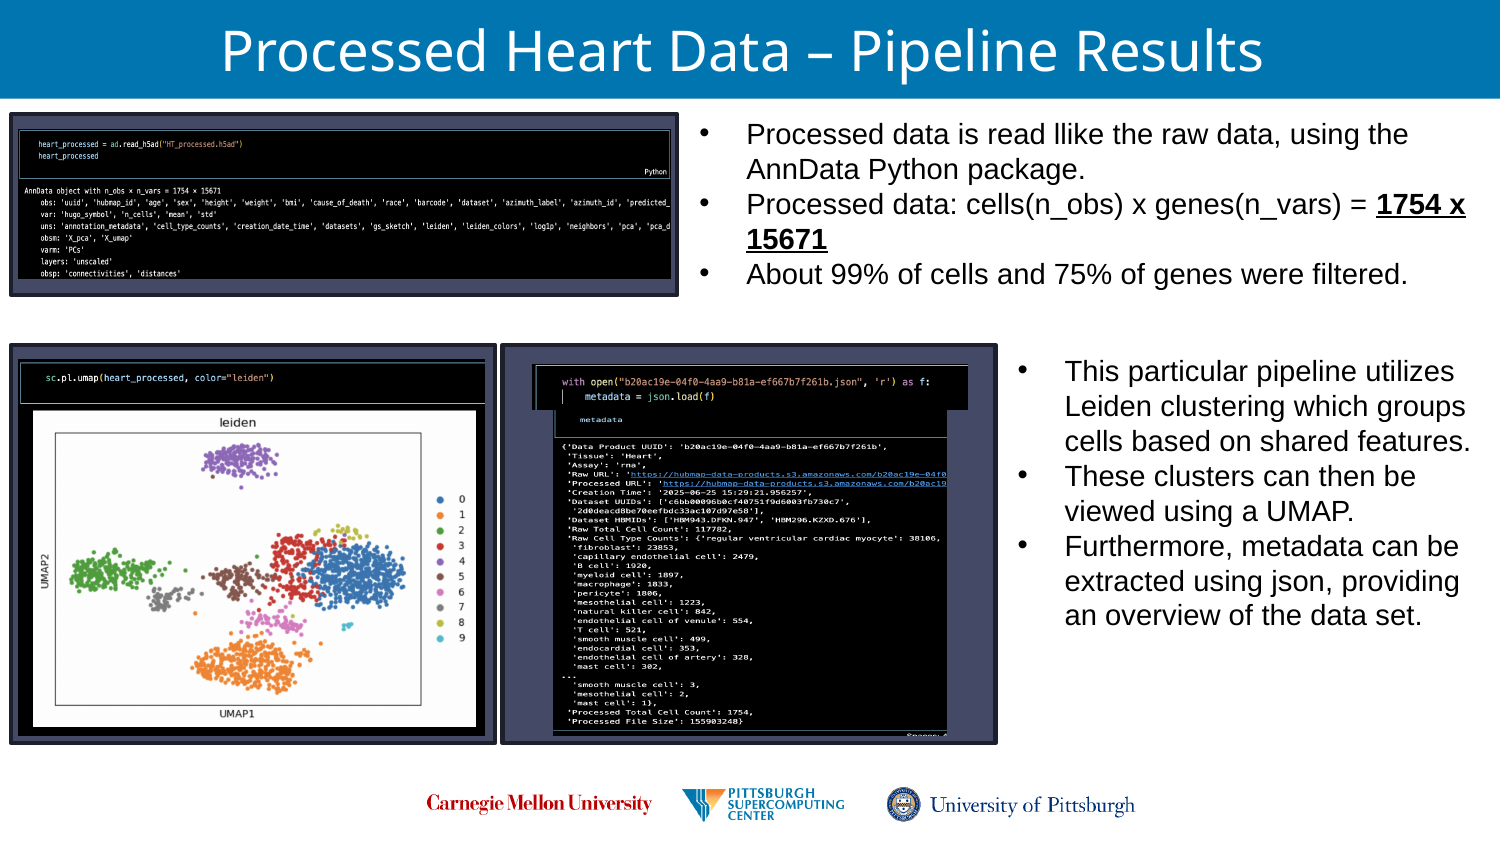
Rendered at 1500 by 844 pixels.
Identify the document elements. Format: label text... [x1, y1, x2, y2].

text_box This particular pipeline utilizes Leiden clustering which groups cells based on shared features. These clusters can then be viewed using a UMAP. Furthermore, metadata can be extracted using json, providing an overview of the data set. [1002, 344, 1489, 640]
picture [682, 792, 702, 822]
picture [427, 794, 652, 815]
text_box [500, 343, 998, 745]
text_box [9, 112, 679, 297]
title Processed Heart Data – Pipeline Results [0, 0, 1500, 99]
picture [18, 129, 671, 279]
picture [682, 788, 844, 822]
text_box Processed data is read llike the raw data, using the AnnData Python package. Processed data: cells(n_obs) x genes(n_vars) = 1754 x 15671 About 99% of cells and 75% of genes were filtered. [684, 107, 1482, 298]
picture [874, 781, 1145, 829]
picture [532, 364, 968, 736]
text_box [9, 343, 497, 745]
picture [18, 359, 485, 736]
